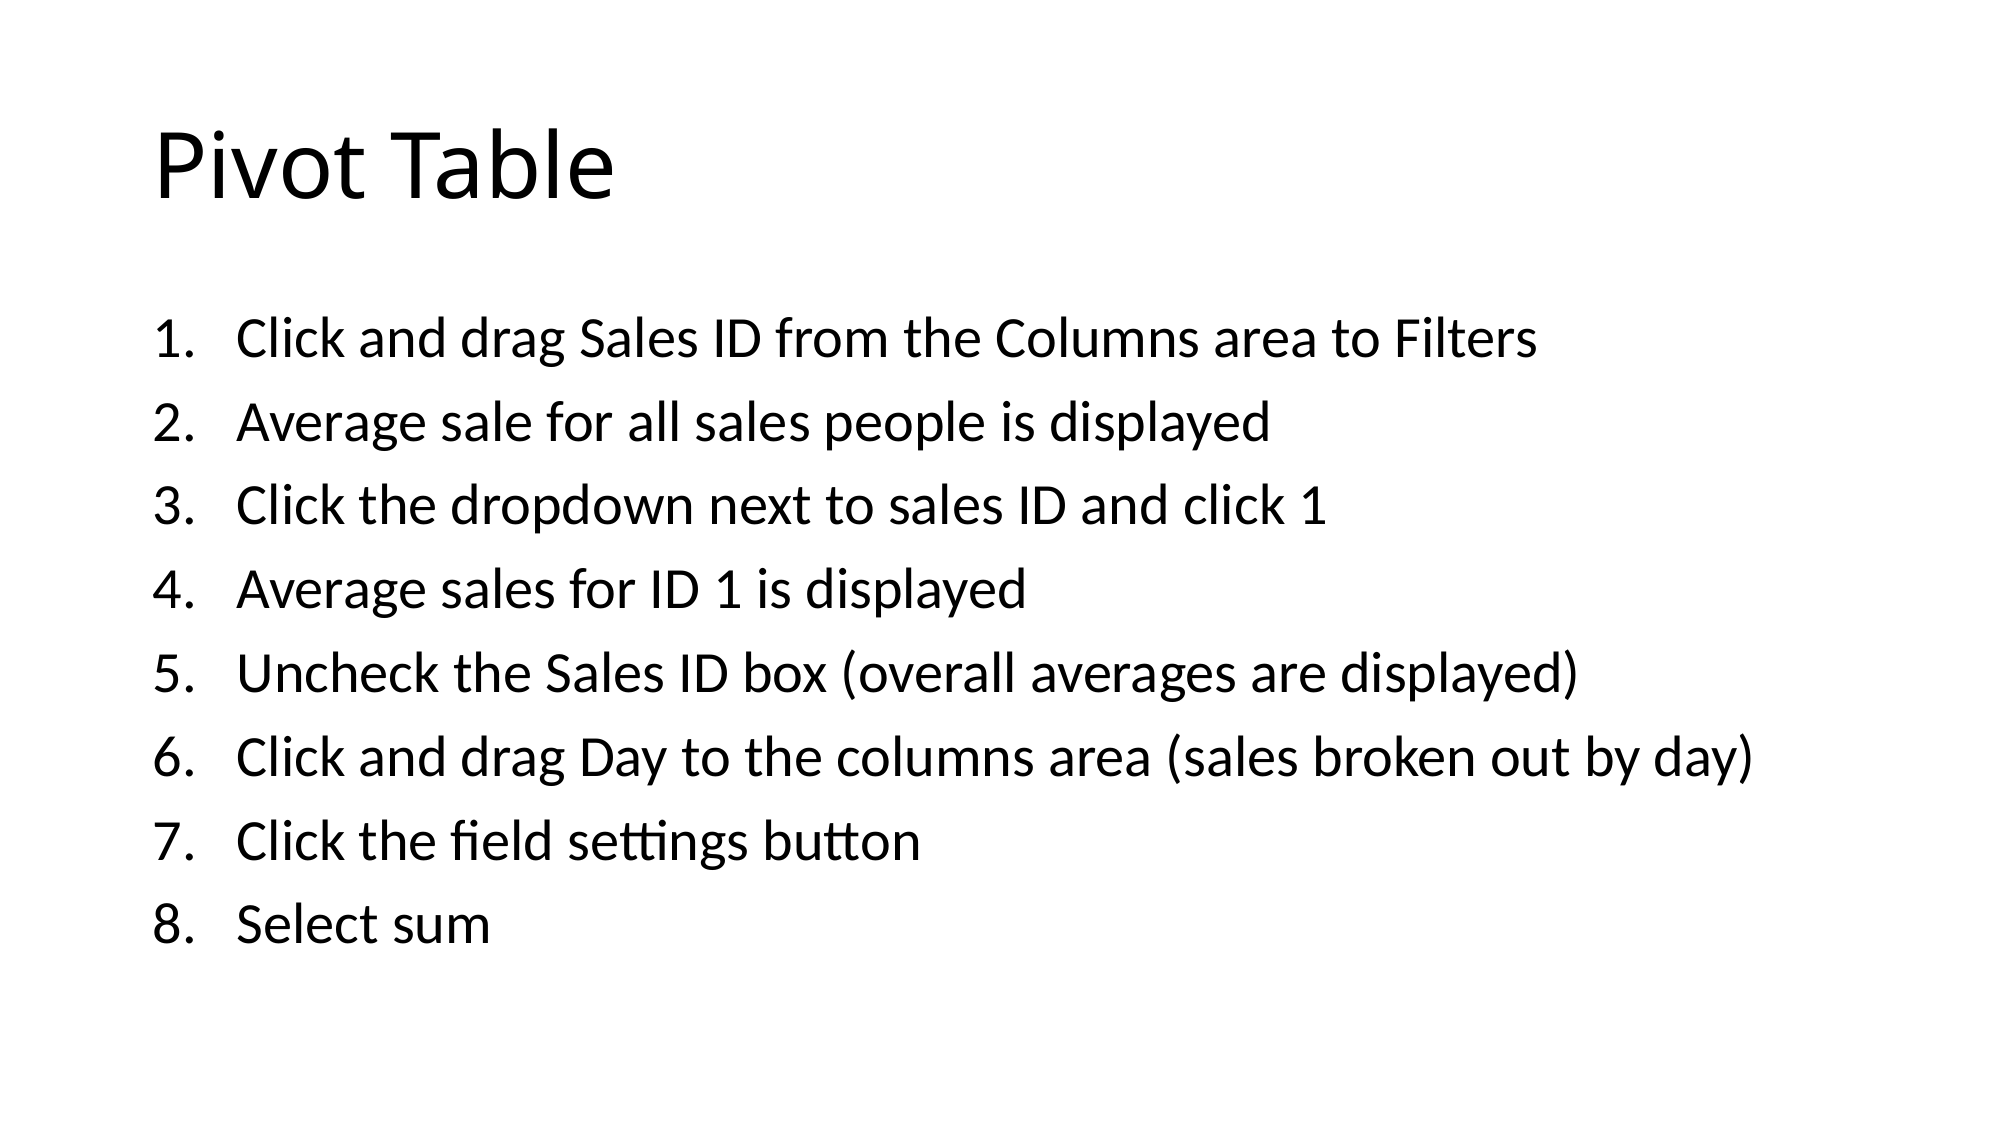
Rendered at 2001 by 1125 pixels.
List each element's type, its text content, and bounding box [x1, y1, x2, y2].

title Pivot Table [137, 59, 1863, 278]
list Click and drag Sales ID from the Columns area to Filters Average sale for all sales people is displayed Click the dropdown next to sales ID and click 1 Average sales for ID 1 is displayed Uncheck the Sales ID box (overall averages are displayed) Click and drag Day to the columns area (sales broken out by day) Click the field settings button Select sum [137, 299, 1863, 1014]
